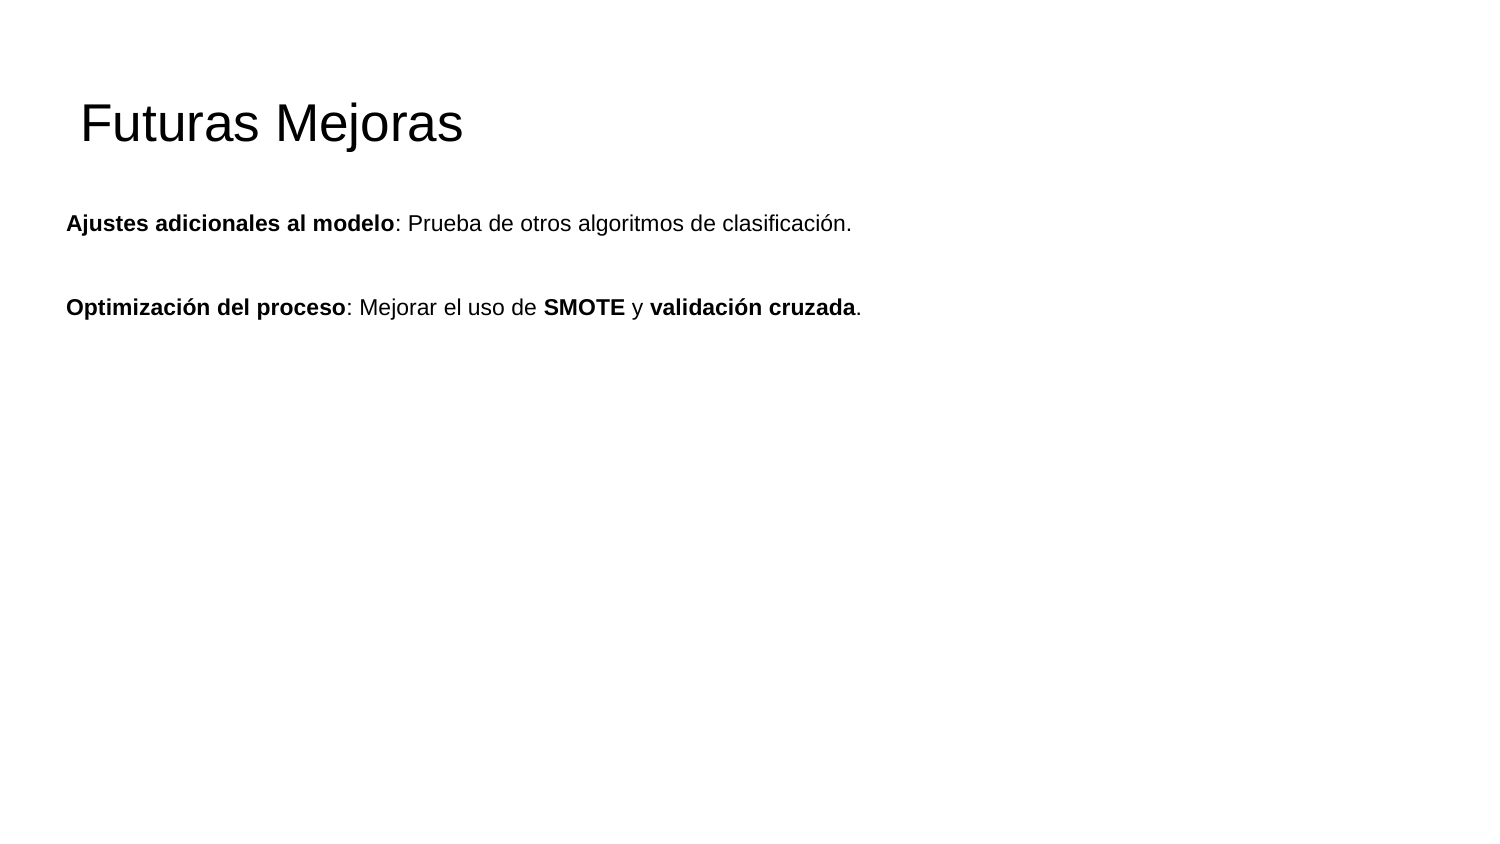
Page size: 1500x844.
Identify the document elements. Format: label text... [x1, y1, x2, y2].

list Ajustes adicionales al modelo: Prueba de otros algoritmos de clasificación. Optimización del proceso: Mejorar el uso de SMOTE y validación cruzada. [51, 189, 1449, 750]
title Futuras Mejoras [51, 72, 1449, 167]
